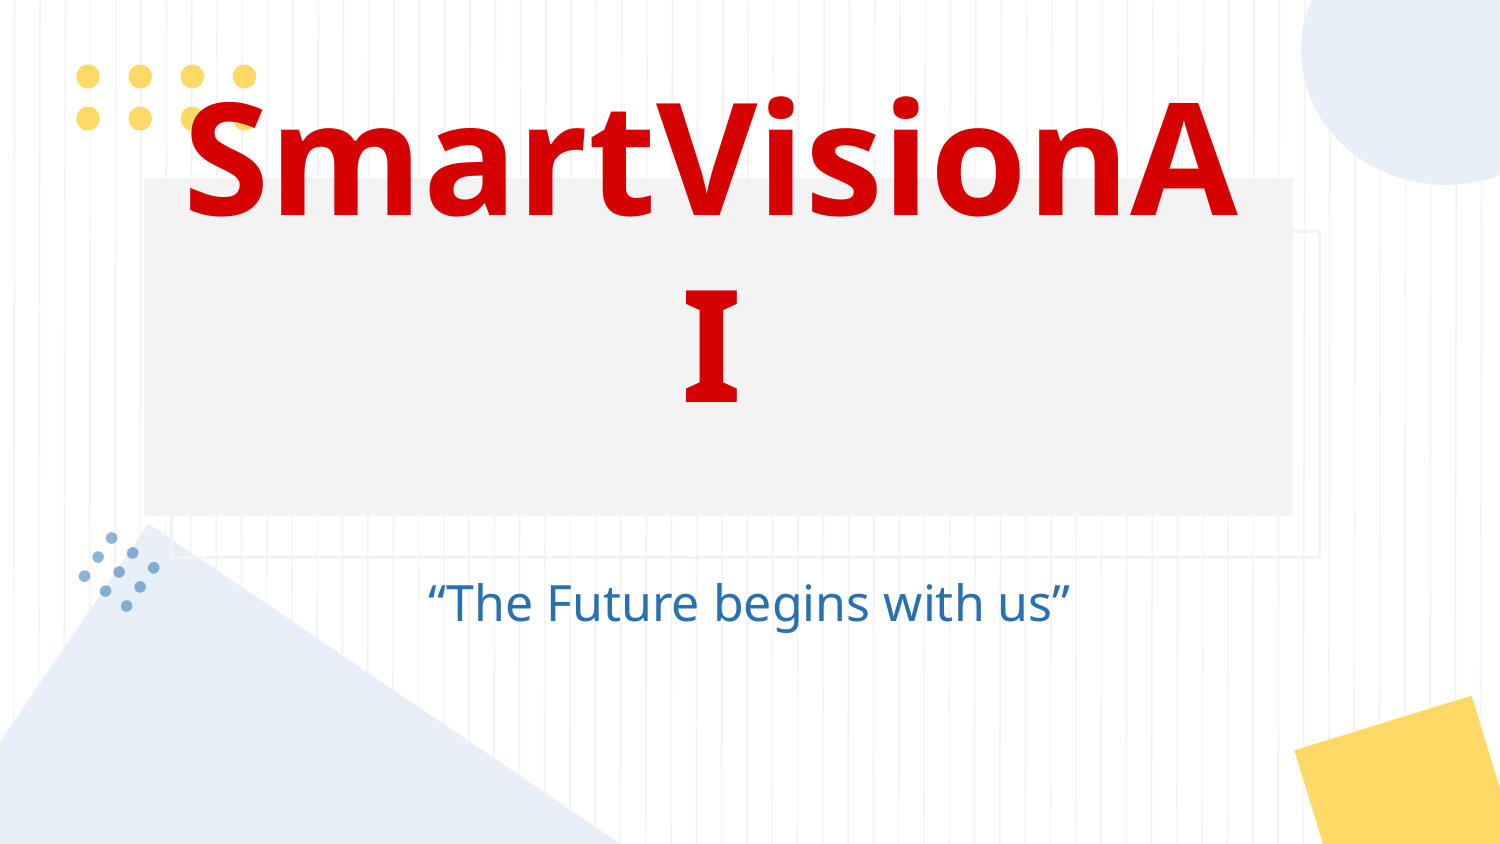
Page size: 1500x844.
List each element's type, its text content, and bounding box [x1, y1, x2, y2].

subtitle “The Future begins with us” [249, 566, 1251, 643]
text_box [144, 177, 1320, 558]
